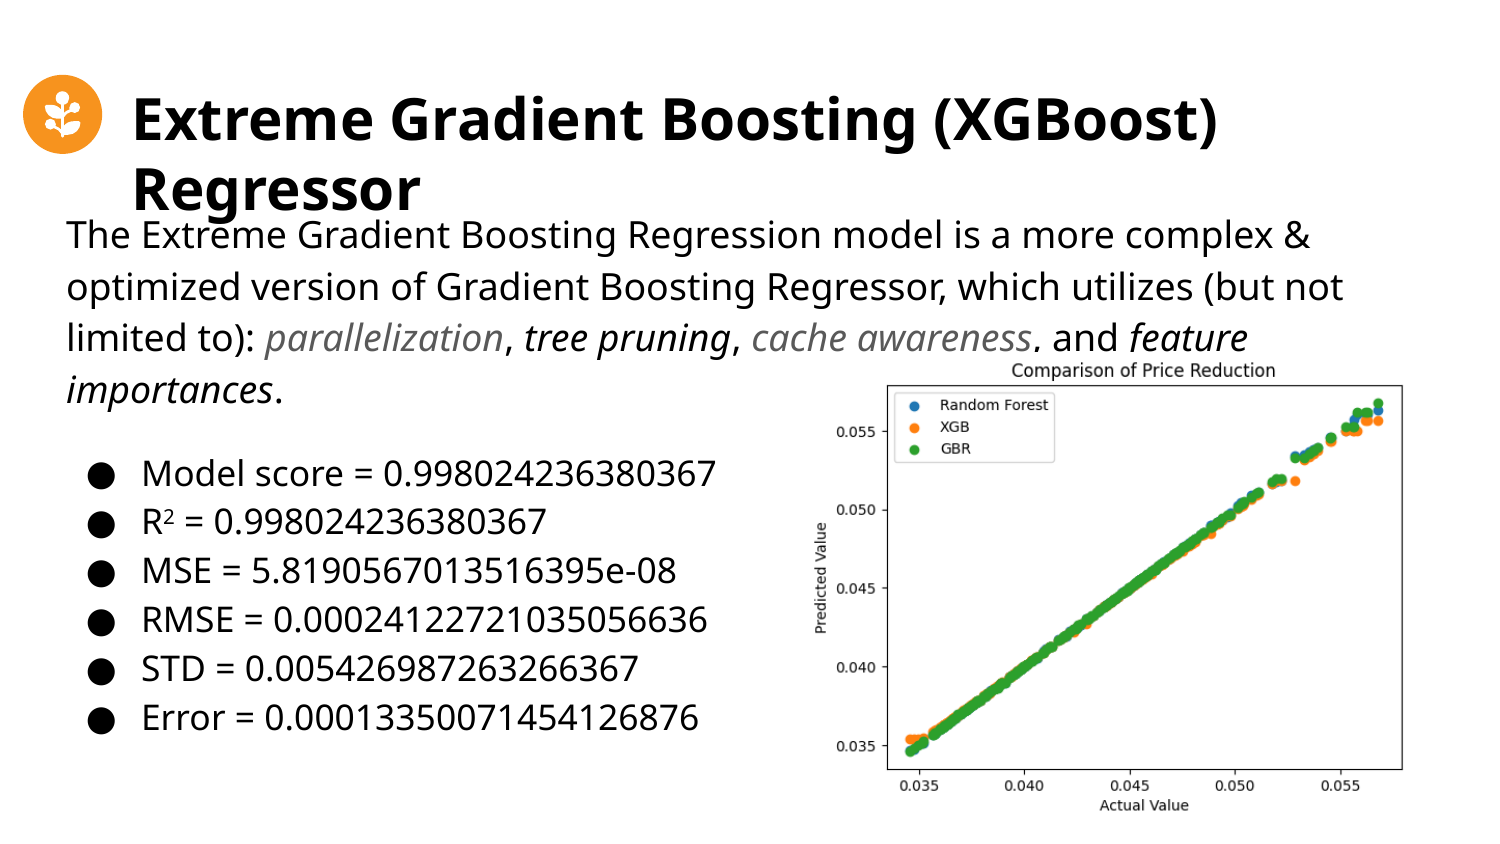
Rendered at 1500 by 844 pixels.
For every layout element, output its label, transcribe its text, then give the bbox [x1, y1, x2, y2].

list The Extreme Gradient Boosting Regression model is a more complex & optimized version of Gradient Boosting Regressor, which utilizes (but not limited to): parallelization, tree pruning, cache awareness, and feature importances. Model score = 0.998024236380367 R2 = 0.998024236380367 MSE = 5.8190567013516395e-08 RMSE = 0.00024122721035056636 STD = 0.005426987263266367 Error = 0.00013350071454126876 [51, 189, 1449, 750]
text_box [44, 91, 81, 138]
title Extreme Gradient Boosting (XGBoost) Regressor [116, 67, 1500, 162]
picture [805, 352, 1411, 825]
text_box [23, 74, 103, 154]
